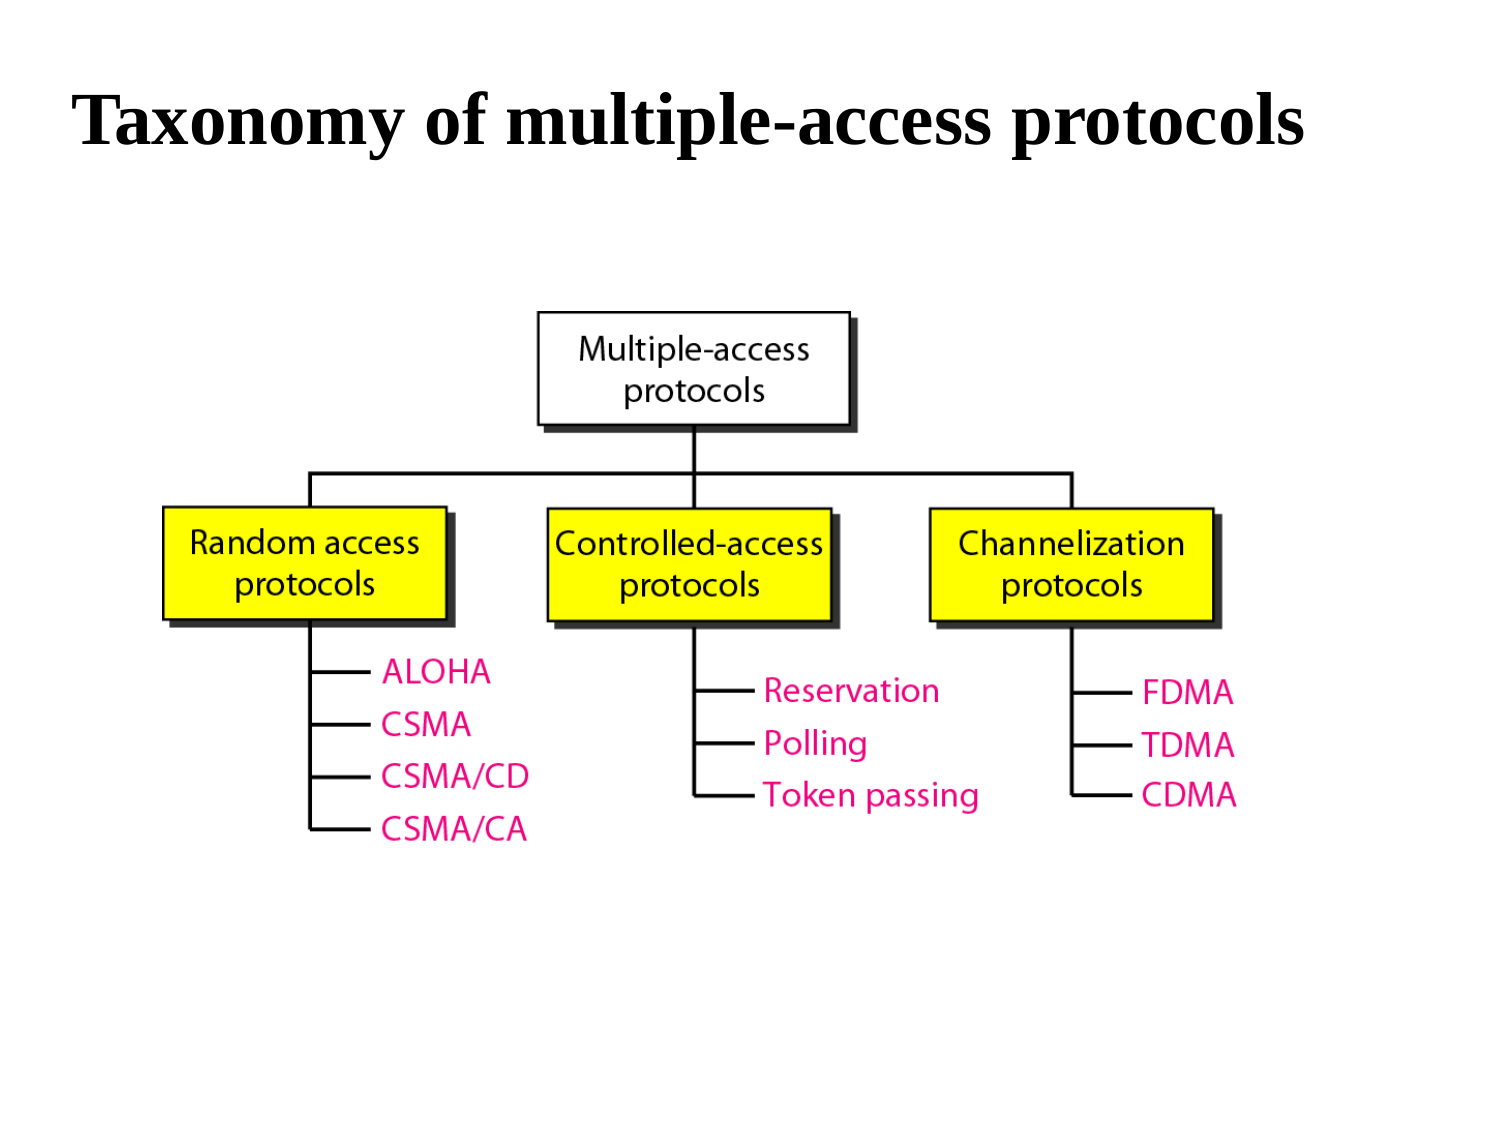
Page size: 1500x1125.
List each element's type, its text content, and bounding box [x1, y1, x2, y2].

text_box Taxonomy of multiple-access protocols [56, 62, 1322, 168]
picture [162, 310, 1238, 851]
